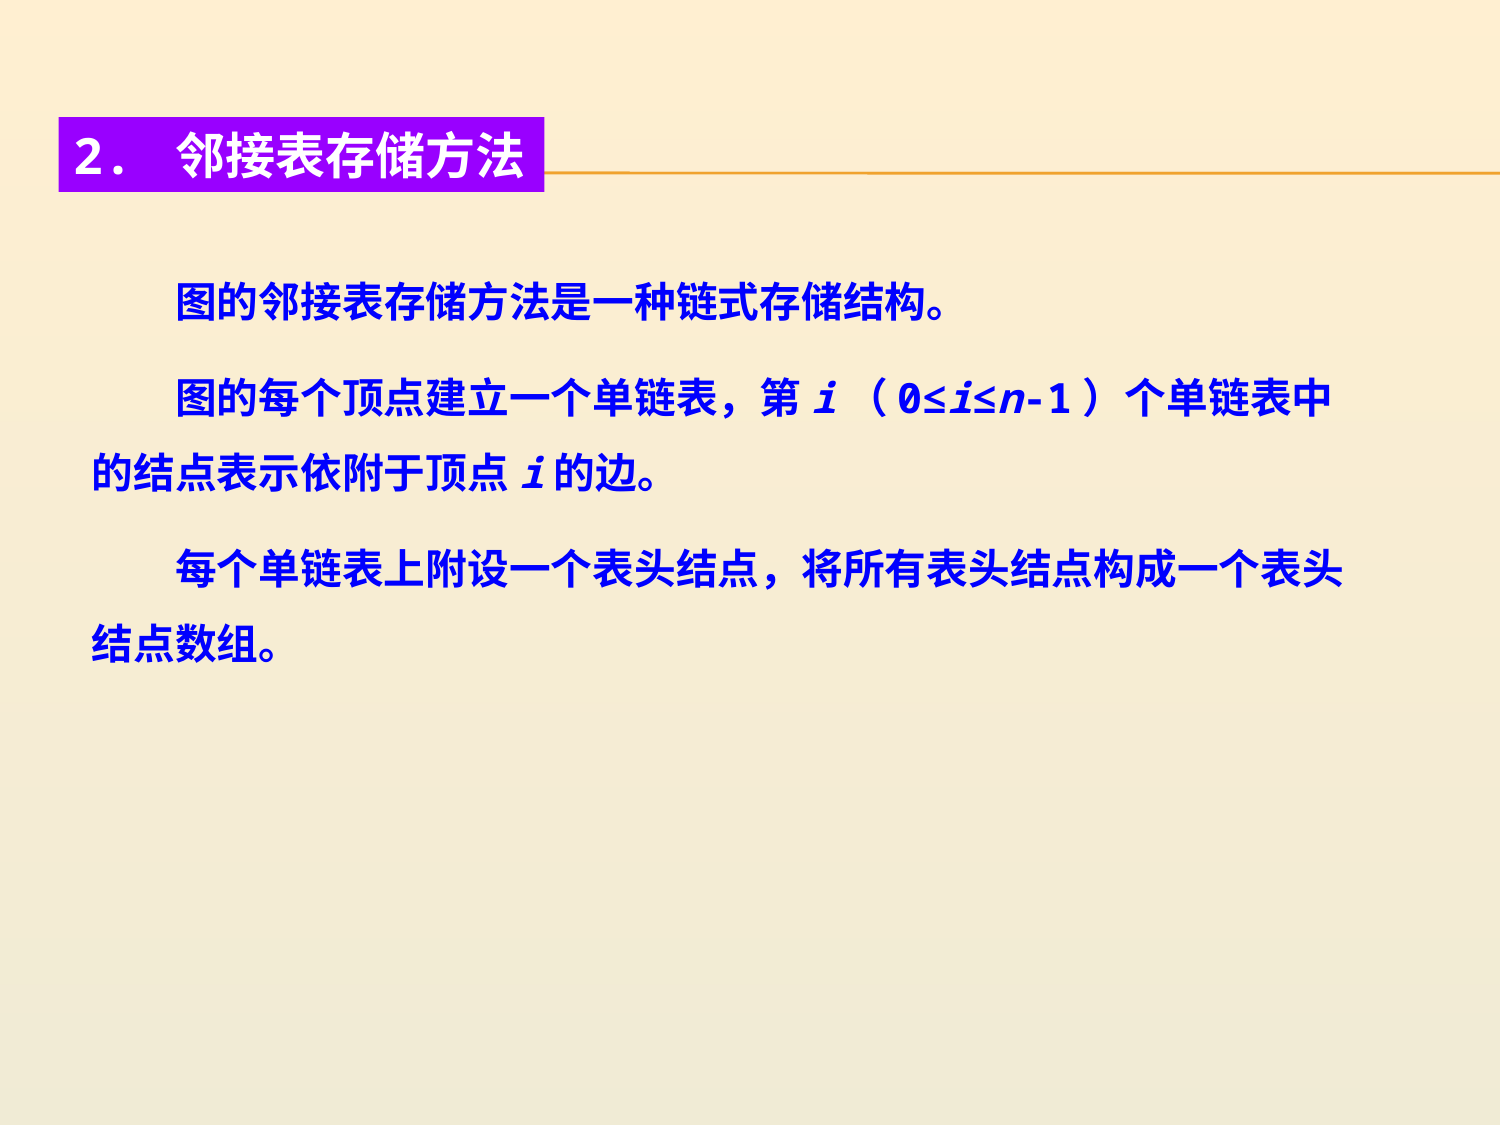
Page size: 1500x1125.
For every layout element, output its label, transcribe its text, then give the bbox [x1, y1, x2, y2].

text_box 图的邻接表存储方法是一种链式存储结构。 图的每个顶点建立一个单链表，第i（0≤i≤n-1）个单链表中的结点表示依附于顶点i的边。 每个单链表上附设一个表头结点，将所有表头结点构成一个表头结点数组。 [76, 243, 1388, 675]
text_box 2. 邻接表存储方法 [58, 117, 545, 192]
